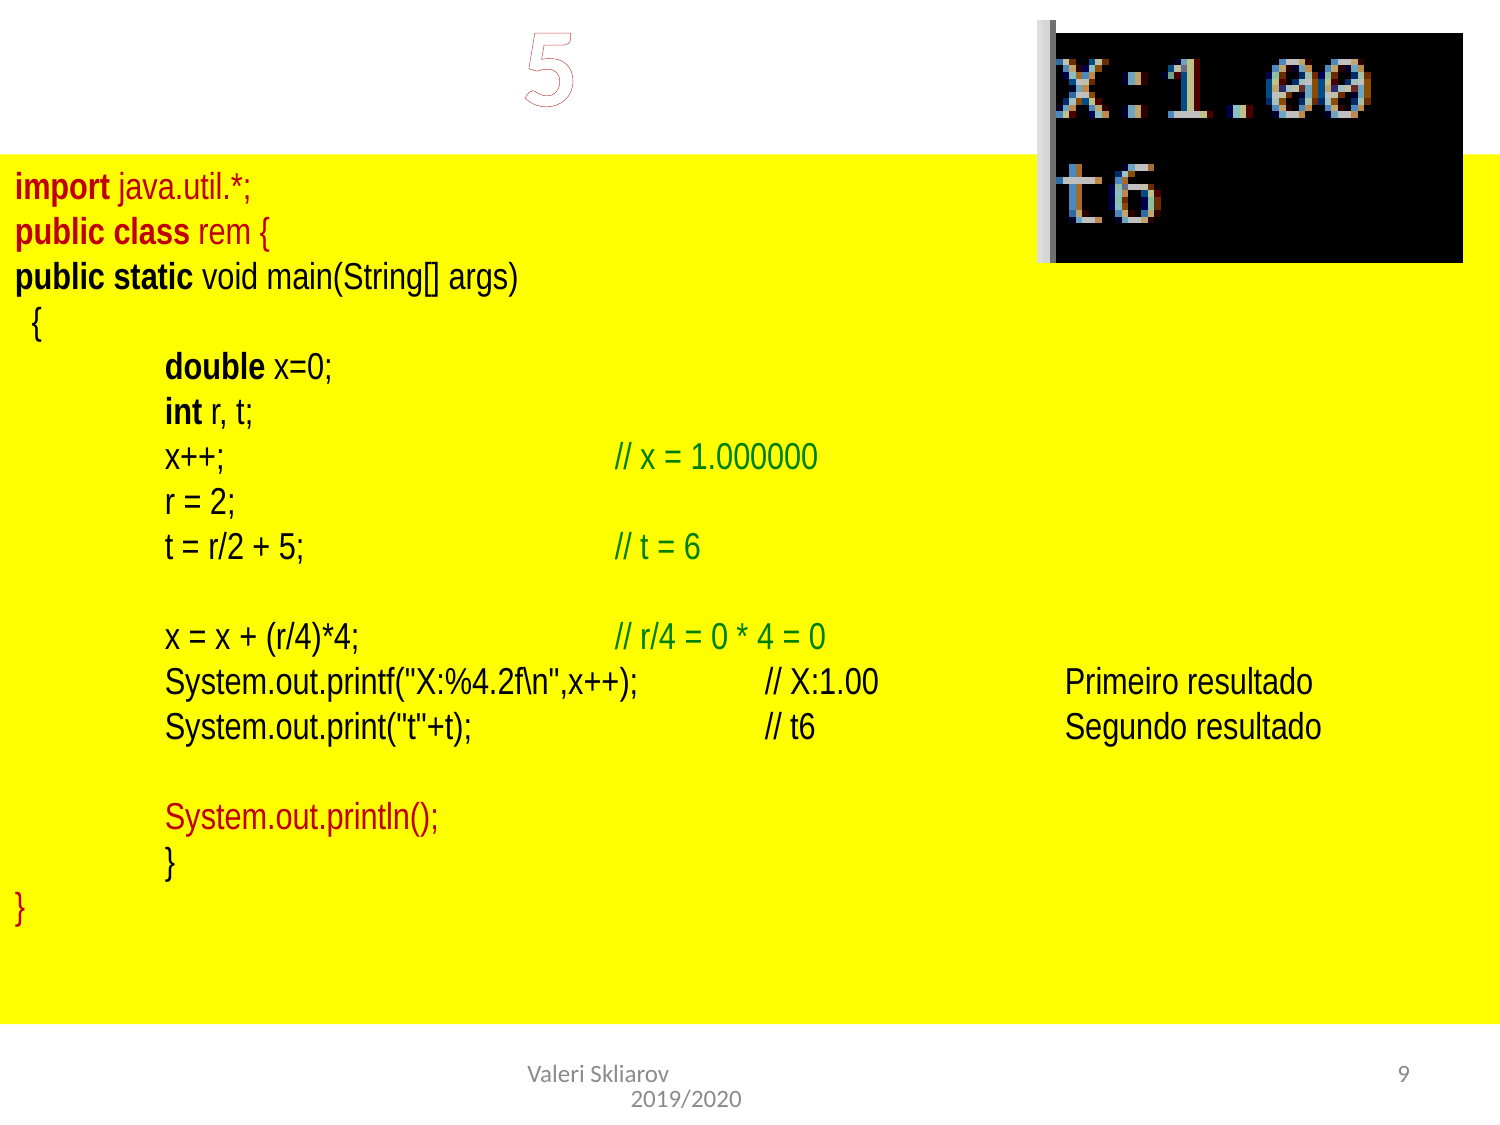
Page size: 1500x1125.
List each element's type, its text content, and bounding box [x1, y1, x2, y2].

text_box import java.util.*; public class rem { public static void main(String[] args) { double x=0; int r, t; x++; // x = 1.000000 r = 2; t = r/2 + 5; // t = 6 x = x + (r/4)*4; // r/4 = 0 * 4 = 0 System.out.printf("X:%4.2f\n",x++); // X:1.00 Primeiro resultado System.out.print("t"+t); // t6 Segundo resultado System.out.println(); } } [0, 154, 1500, 1025]
footer Valeri Skliarov 2019/2020 [512, 1042, 988, 1103]
picture [1037, 20, 1463, 263]
slide_number 9 [1074, 1042, 1425, 1103]
text_box 5 [506, 0, 594, 136]
